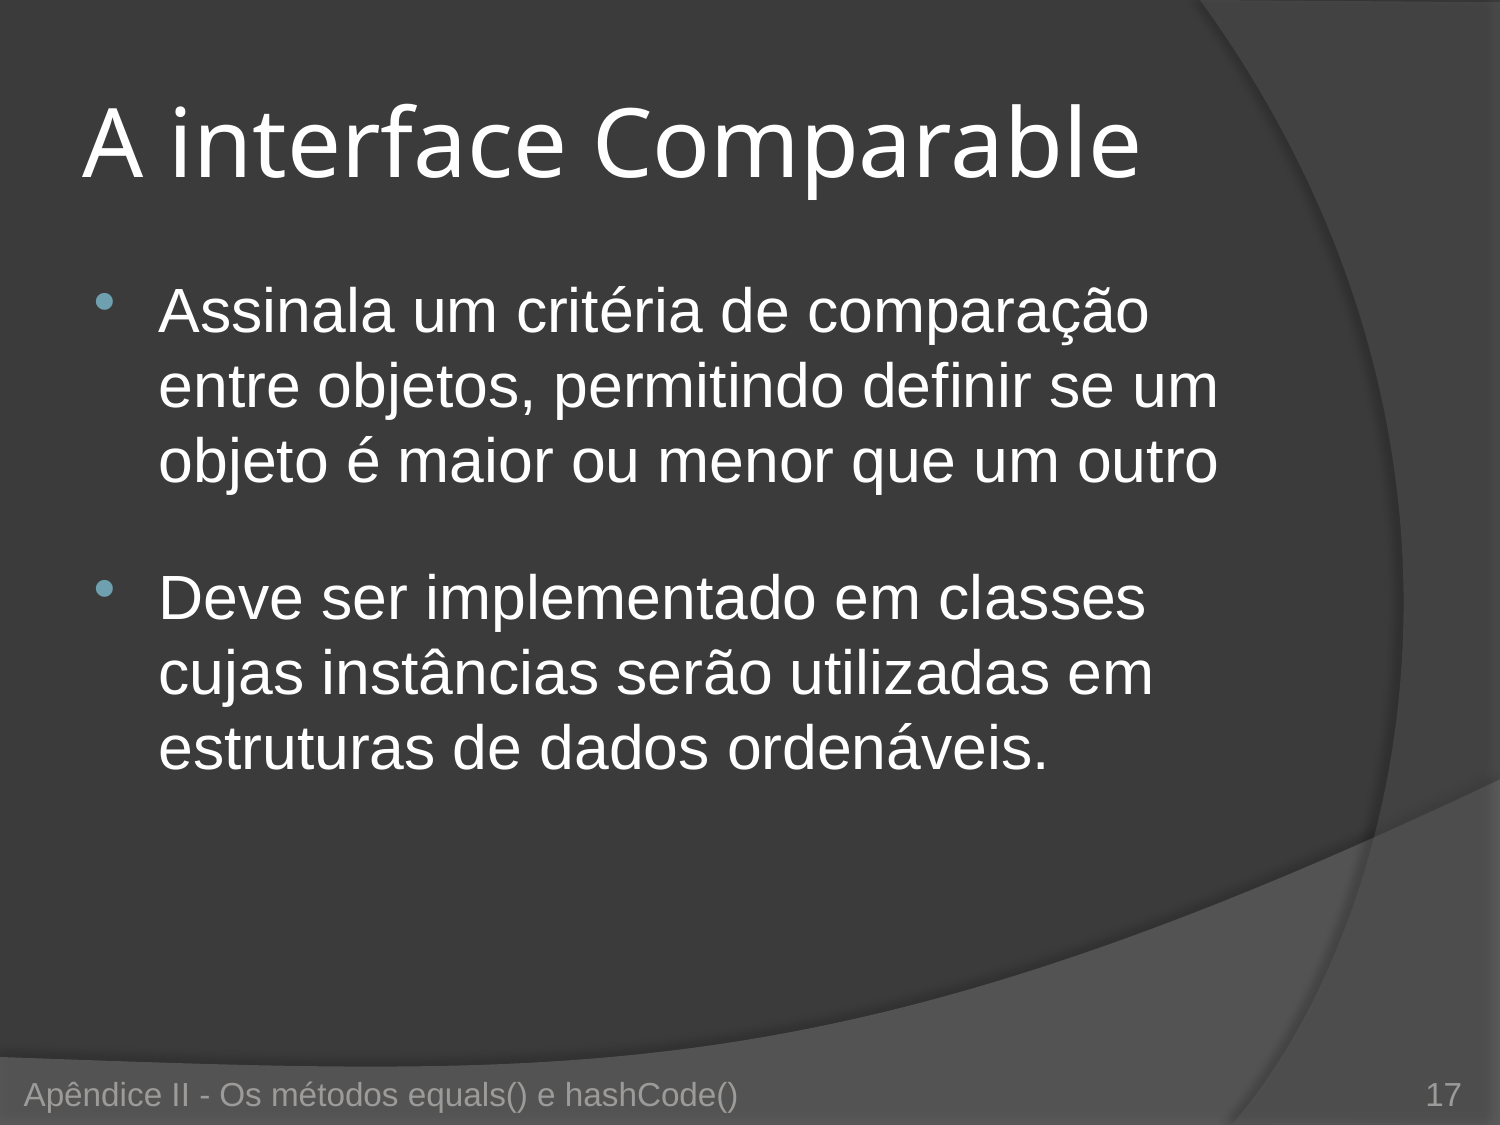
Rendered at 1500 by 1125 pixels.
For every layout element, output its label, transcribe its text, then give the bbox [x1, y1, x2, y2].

list Assinala um critéria de comparação entre objetos, permitindo definir se um objeto é maior ou menor que um outro Deve ser implementado em classes cujas instâncias serão utilizadas em estruturas de dados ordenáveis. [74, 262, 1301, 1006]
title A interface Comparable [74, 44, 1301, 233]
footer Apêndice II - Os métodos equals() e hashCode() [23, 1053, 938, 1114]
slide_number 17 [1337, 1053, 1463, 1114]
